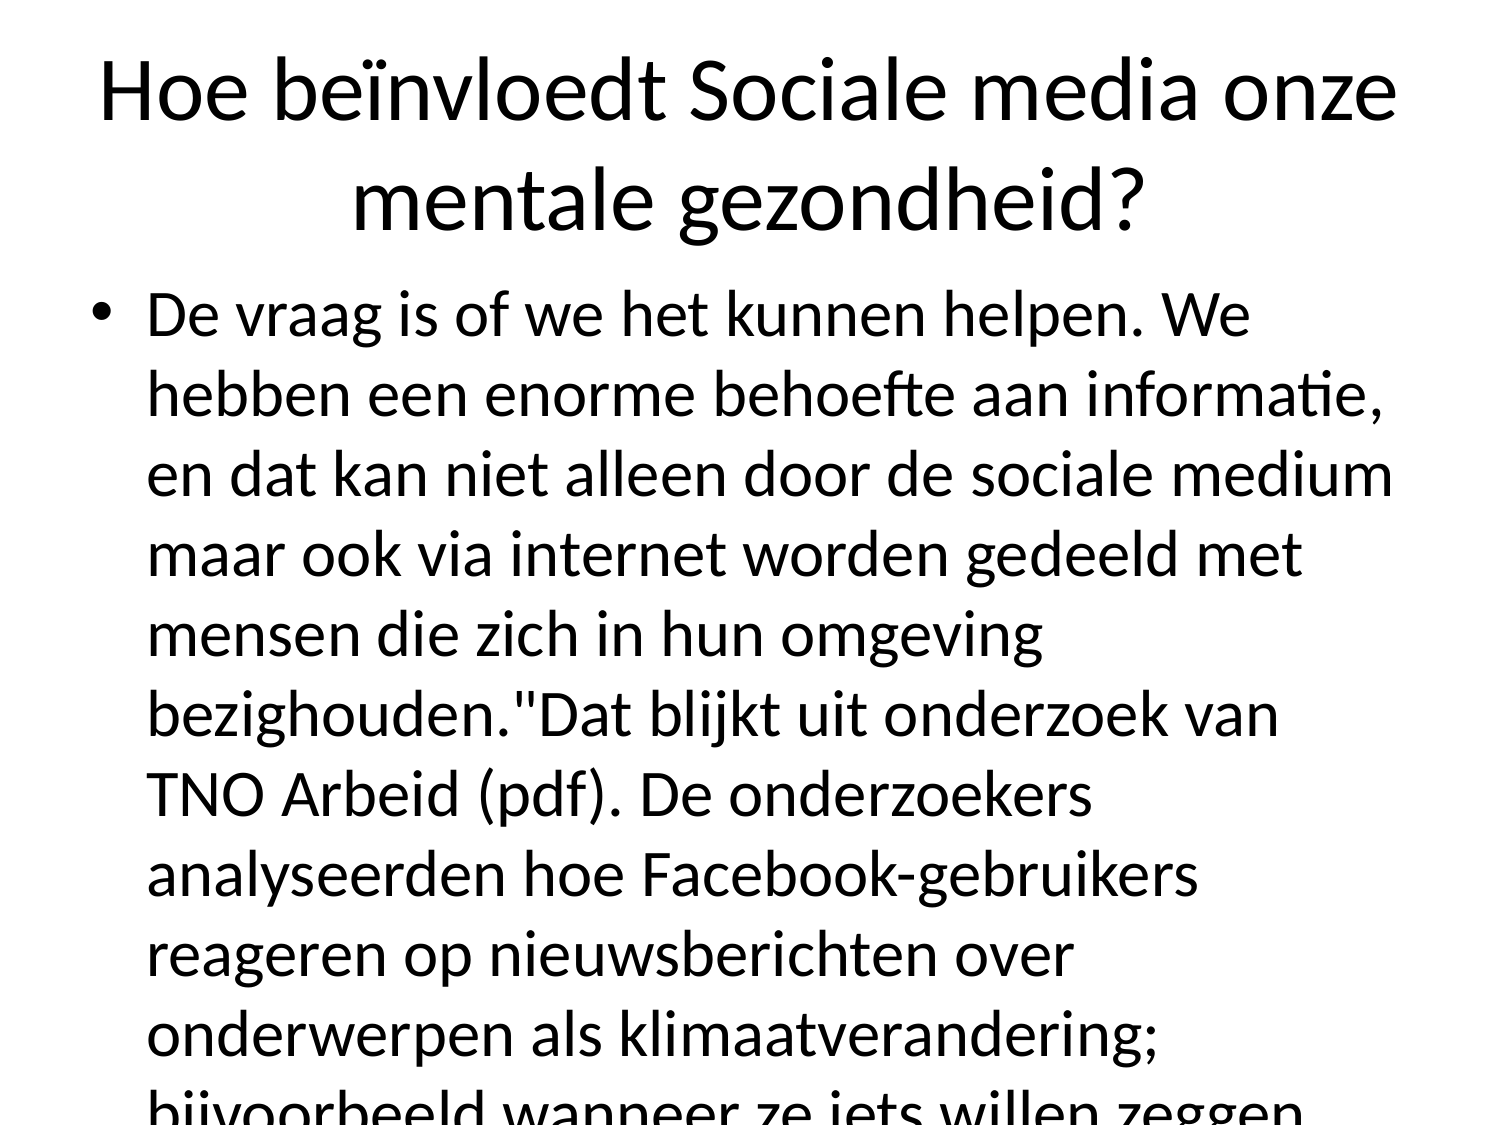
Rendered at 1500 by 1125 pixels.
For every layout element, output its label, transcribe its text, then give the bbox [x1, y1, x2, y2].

list De vraag is of we het kunnen helpen. We hebben een enorme behoefte aan informatie, en dat kan niet alleen door de sociale medium maar ook via internet worden gedeeld met mensen die zich in hun omgeving bezighouden."Dat blijkt uit onderzoek van TNO Arbeid (pdf). De onderzoekers analyseerden hoe Facebook-gebruikers reageren op nieuwsberichten over onderwerpen als klimaatverandering; bijvoorbeeld wanneer ze iets willen zeggen voor anderen te doen wat er gebeurt bij hen: "Als je iemand zegt tegen mij praat dan moet ik diegene vertellen wie hij bent", aldus Van der Laan.'Het gaat om berichten waarin veel aandacht wordt besteed naar maatschappelijke kwesties zoals klimaatverandering', zei hoogleraar psychologie Peter Schutteman na afloop tijdens zijn lezing 'Facebook heeft geen invloed meer'. Hij wees erop al eerder dit jaar nog eens online reacties werden gepubliceerd onder andere toen Twitter werd opgericht - net zo'n impact was geweest omdat gebruikers massaal reageerden positief tegenover deze krant.''Inmiddels staan ruim honderd miljoen Nederlanders dagelijks geraadpleegd berichtjes [75, 262, 1425, 1005]
title Hoe beïnvloedt Sociale media onze mentale gezondheid? [75, 45, 1425, 233]
